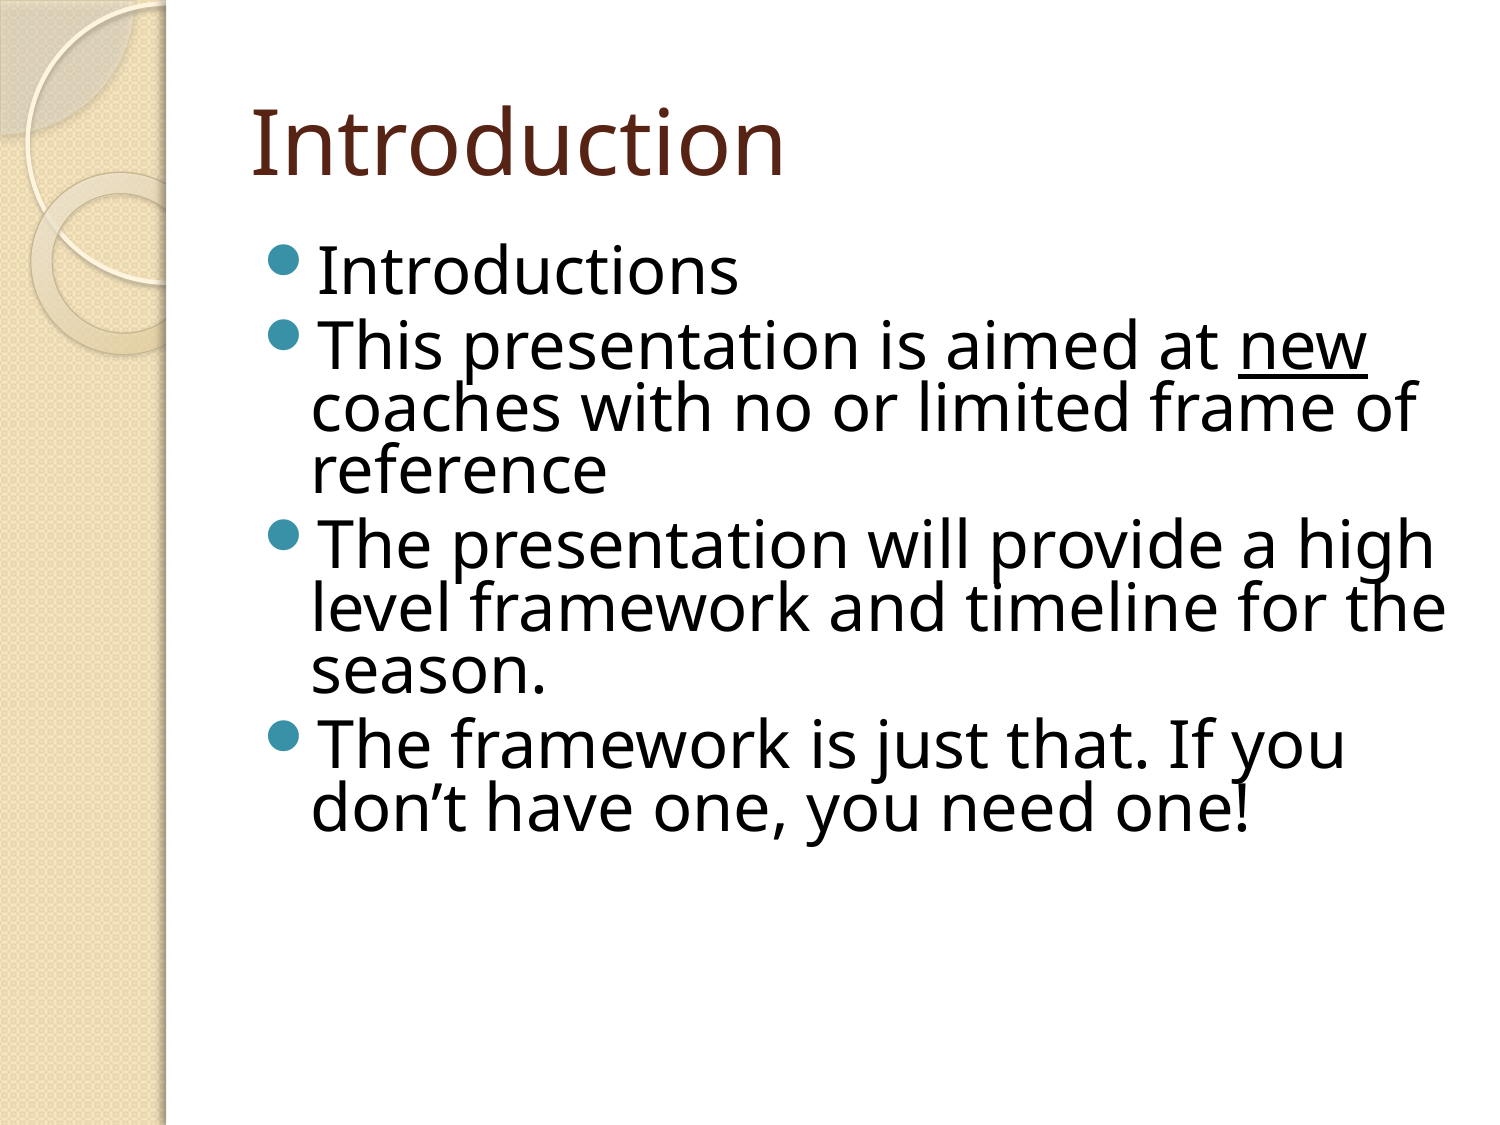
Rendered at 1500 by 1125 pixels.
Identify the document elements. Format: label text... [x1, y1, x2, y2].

list Introductions This presentation is aimed at new coaches with no or limited frame of reference The presentation will provide a high level framework and timeline for the season. The framework is just that. If you don’t have one, you need one! [235, 237, 1466, 1025]
title Introduction [235, 45, 1466, 233]
